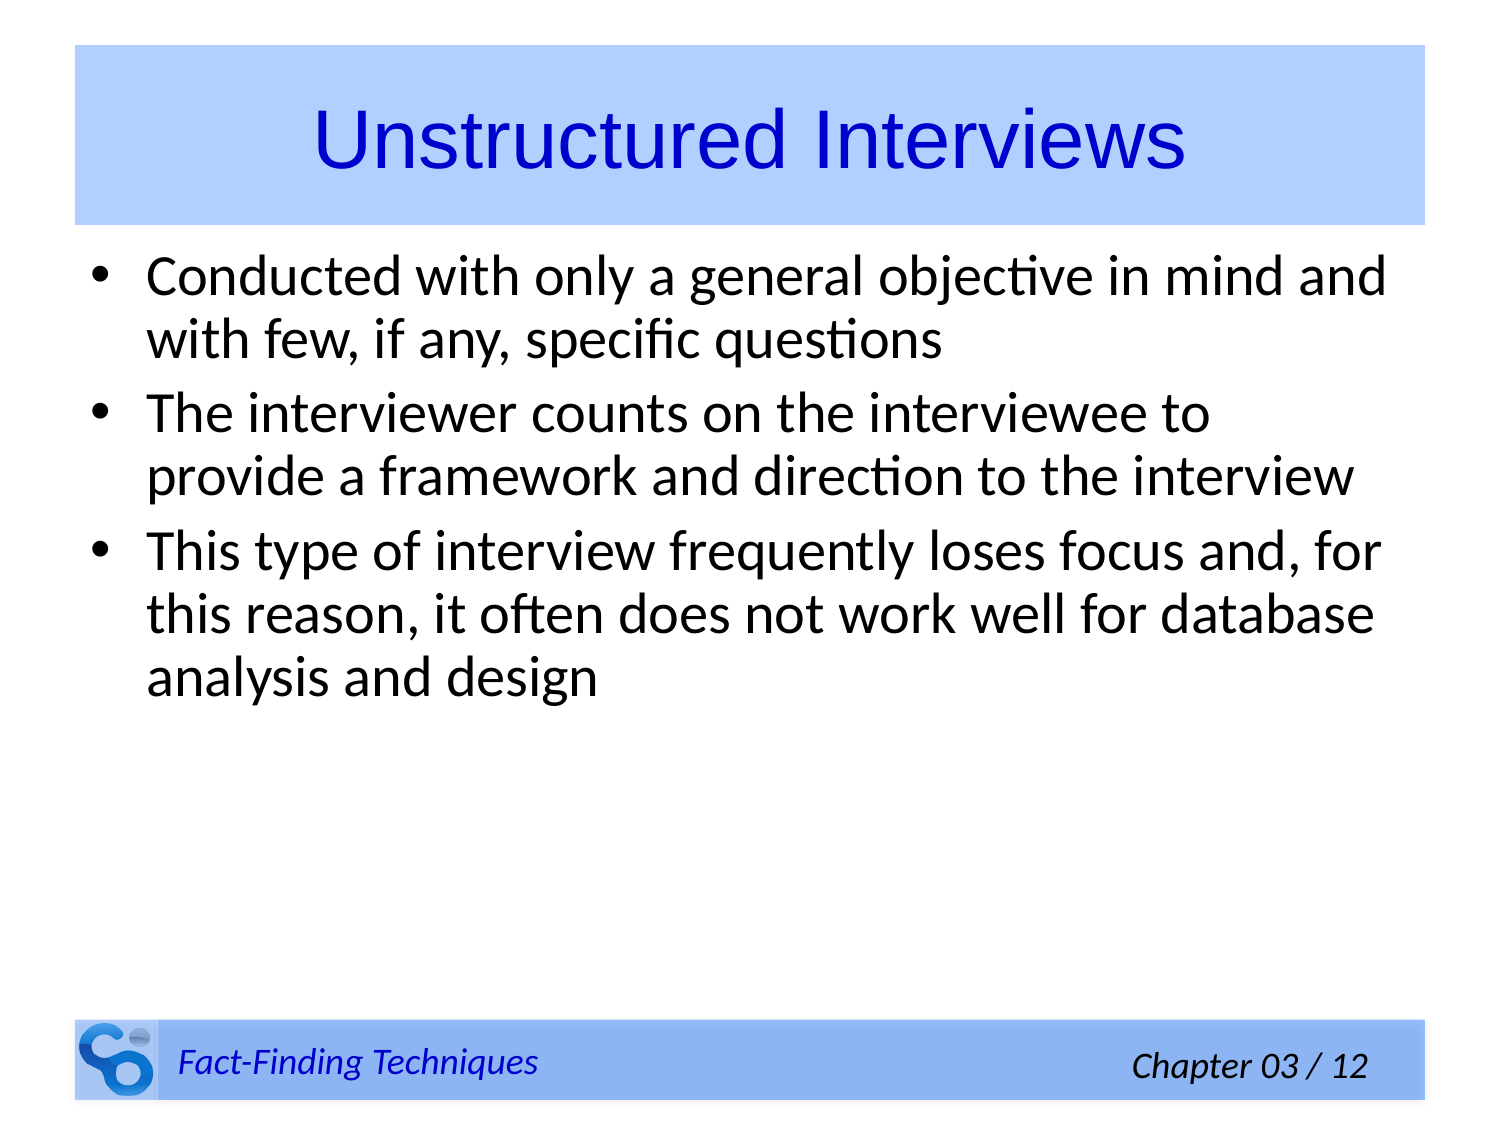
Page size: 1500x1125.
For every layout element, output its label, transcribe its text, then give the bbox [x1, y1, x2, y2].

list Conducted with only a general objective in mind and with few, if any, specific questions The interviewer counts on the interviewee to provide a framework and direction to the interview This type of interview frequently loses focus and, for this reason, it often does not work well for database analysis and design [75, 237, 1413, 1013]
title Unstructured Interviews [75, 45, 1425, 225]
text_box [74, 1019, 1426, 1125]
